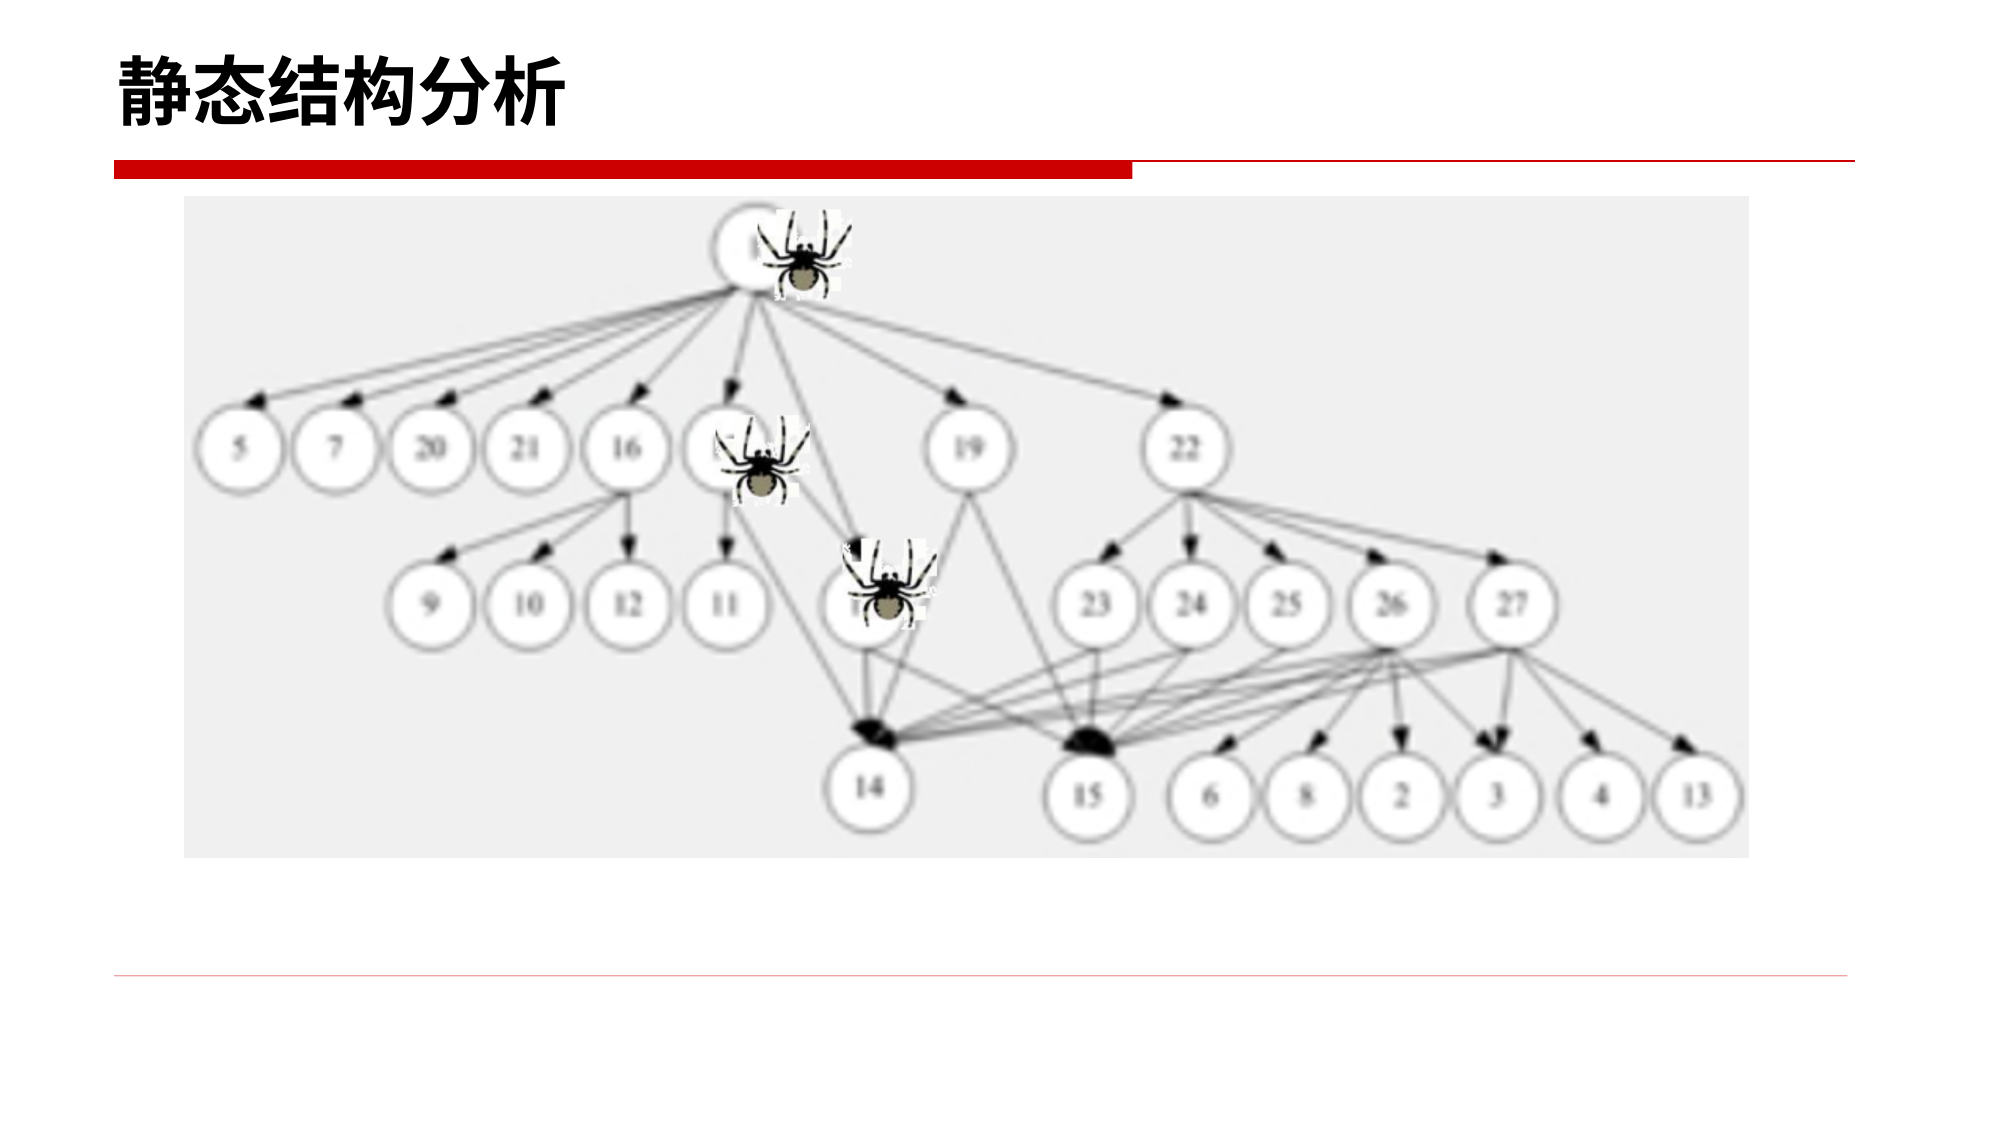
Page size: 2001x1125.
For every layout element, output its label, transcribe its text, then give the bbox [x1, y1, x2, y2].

title 静态结构分析 [102, 0, 1876, 142]
picture [184, 196, 1750, 858]
